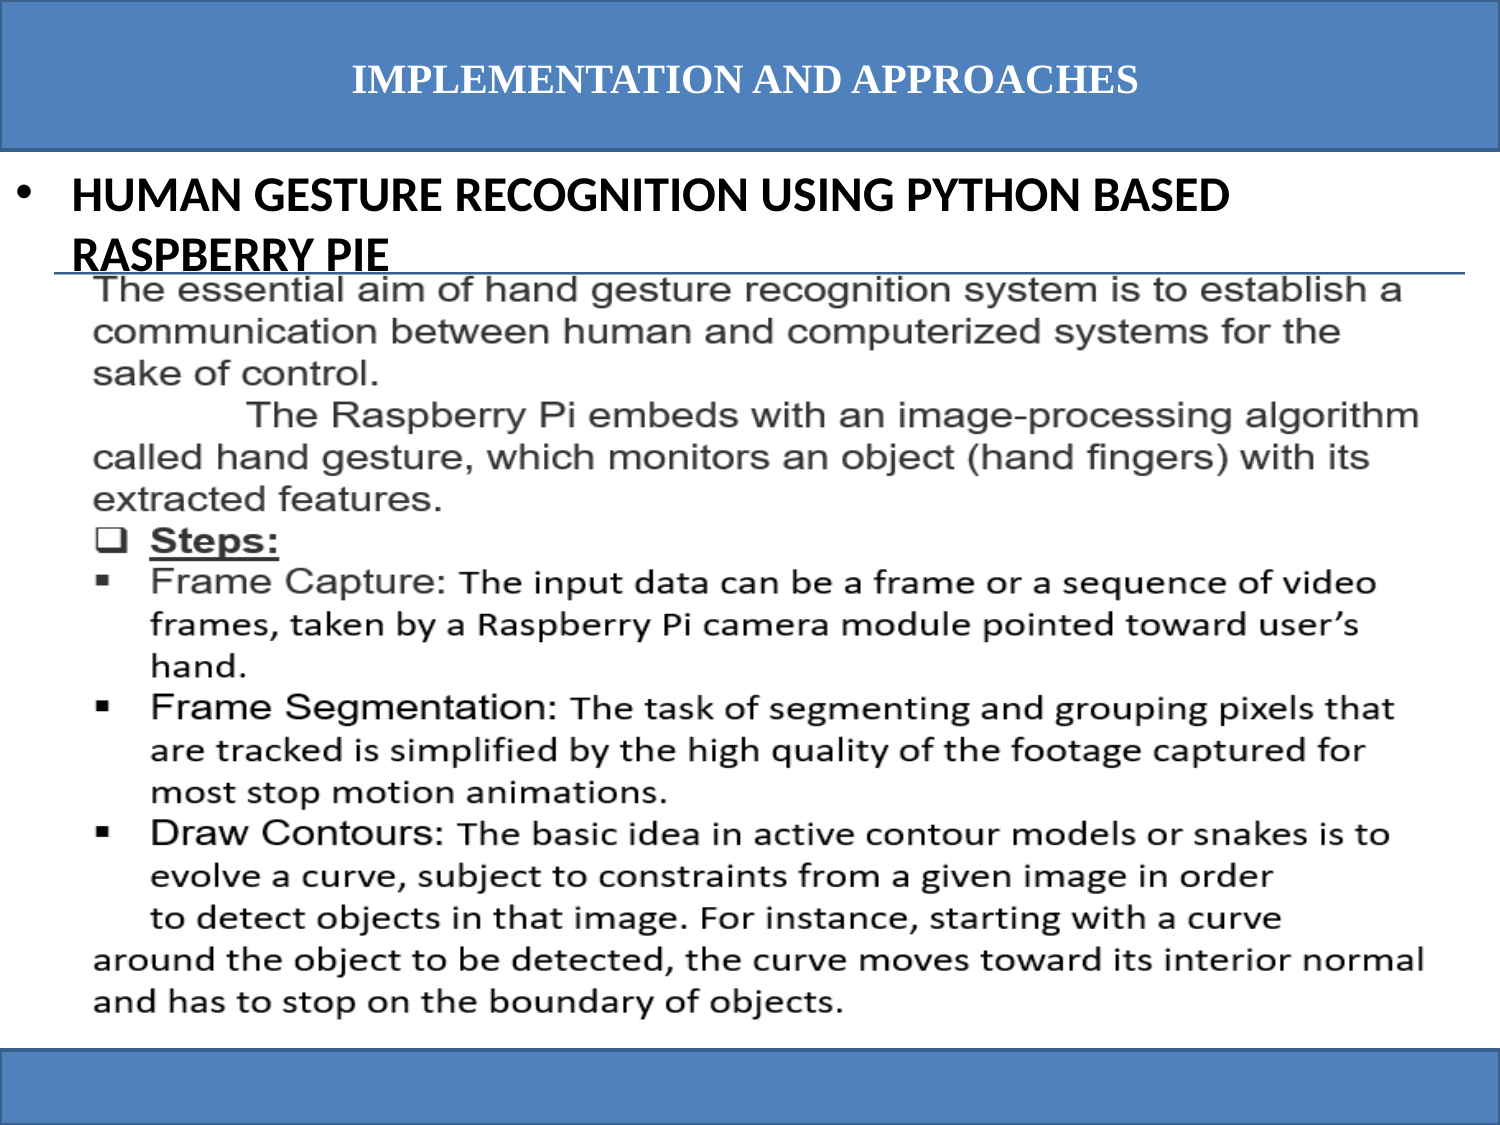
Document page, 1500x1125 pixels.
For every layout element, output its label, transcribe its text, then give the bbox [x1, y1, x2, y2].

picture [54, 272, 1465, 1025]
title IMPLEMENTATION AND APPROACHES [44, 1, 1447, 153]
list HUMAN GESTURE RECOGNITION USING PYTHON BASED RASPBERRY PIE [0, 153, 1498, 1047]
